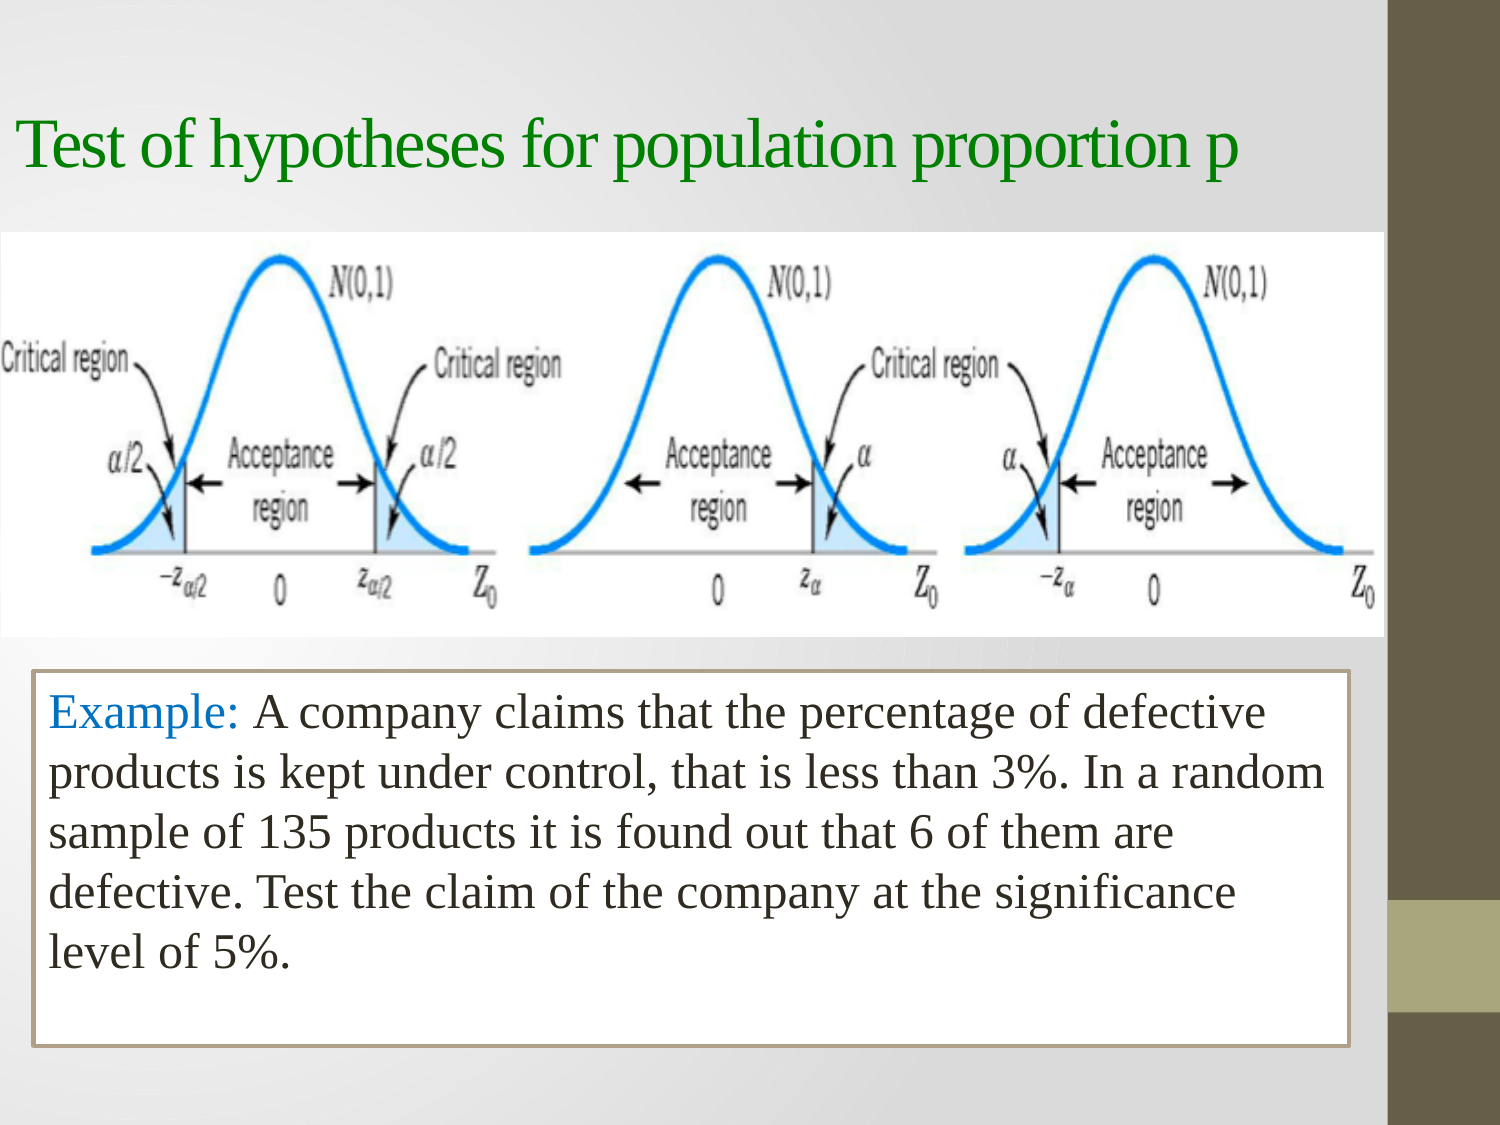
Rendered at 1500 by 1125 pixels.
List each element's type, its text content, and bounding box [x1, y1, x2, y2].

text_box Example: A company claims that the percentage of defective products is kept under control, that is less than 3%. In a random sample of 135 products it is found out that 6 of them are defective. Test the claim of the company at the significance level of 5%. [31, 669, 1351, 1048]
title Test of hypotheses for population proportion p [0, 45, 1383, 229]
picture [0, 231, 1385, 638]
